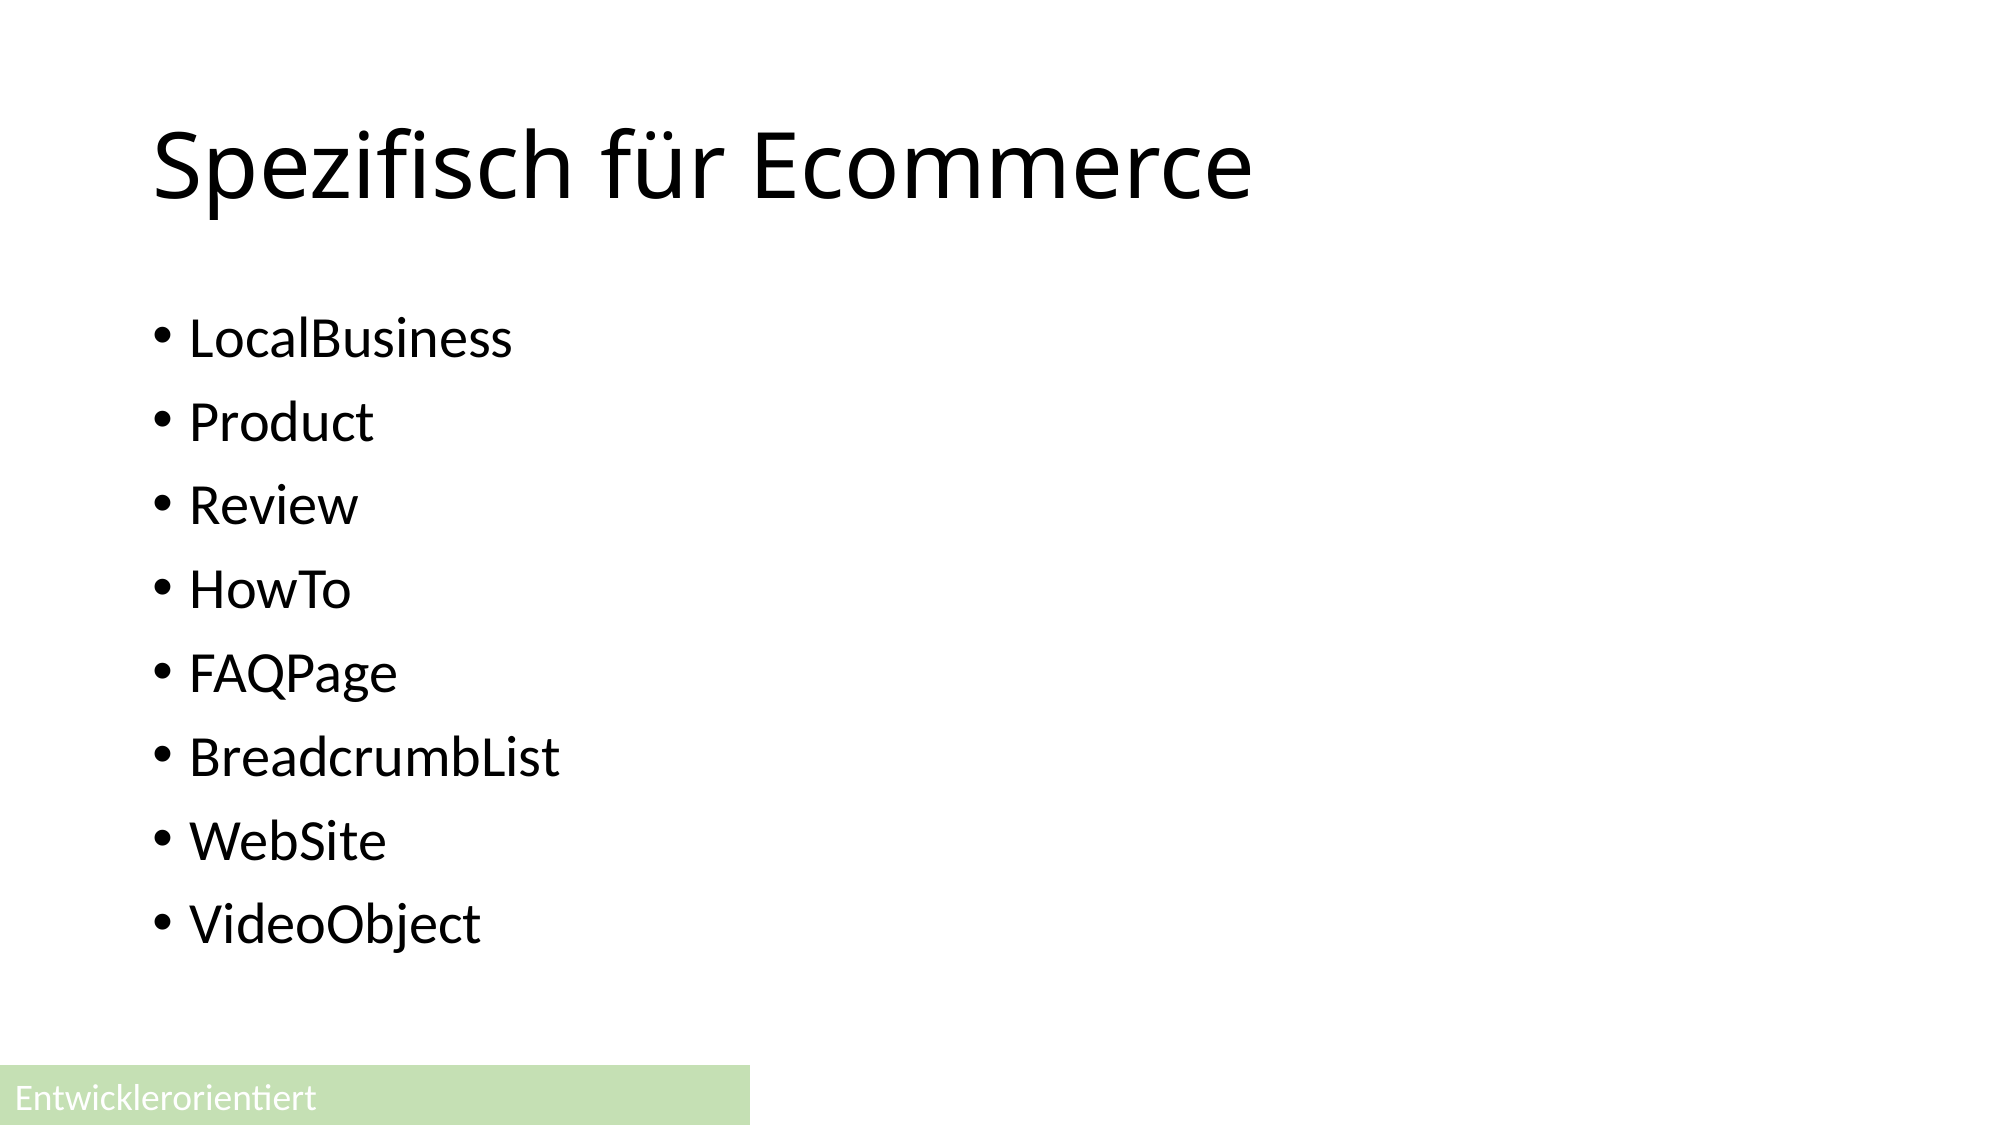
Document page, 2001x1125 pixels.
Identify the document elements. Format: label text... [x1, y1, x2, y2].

title Spezifisch für Ecommerce [137, 59, 1863, 278]
text_box Entwicklerorientiert [0, 1065, 750, 1125]
list LocalBusiness Product Review HowTo FAQPage BreadcrumbList WebSite VideoObject [137, 299, 1863, 1014]
